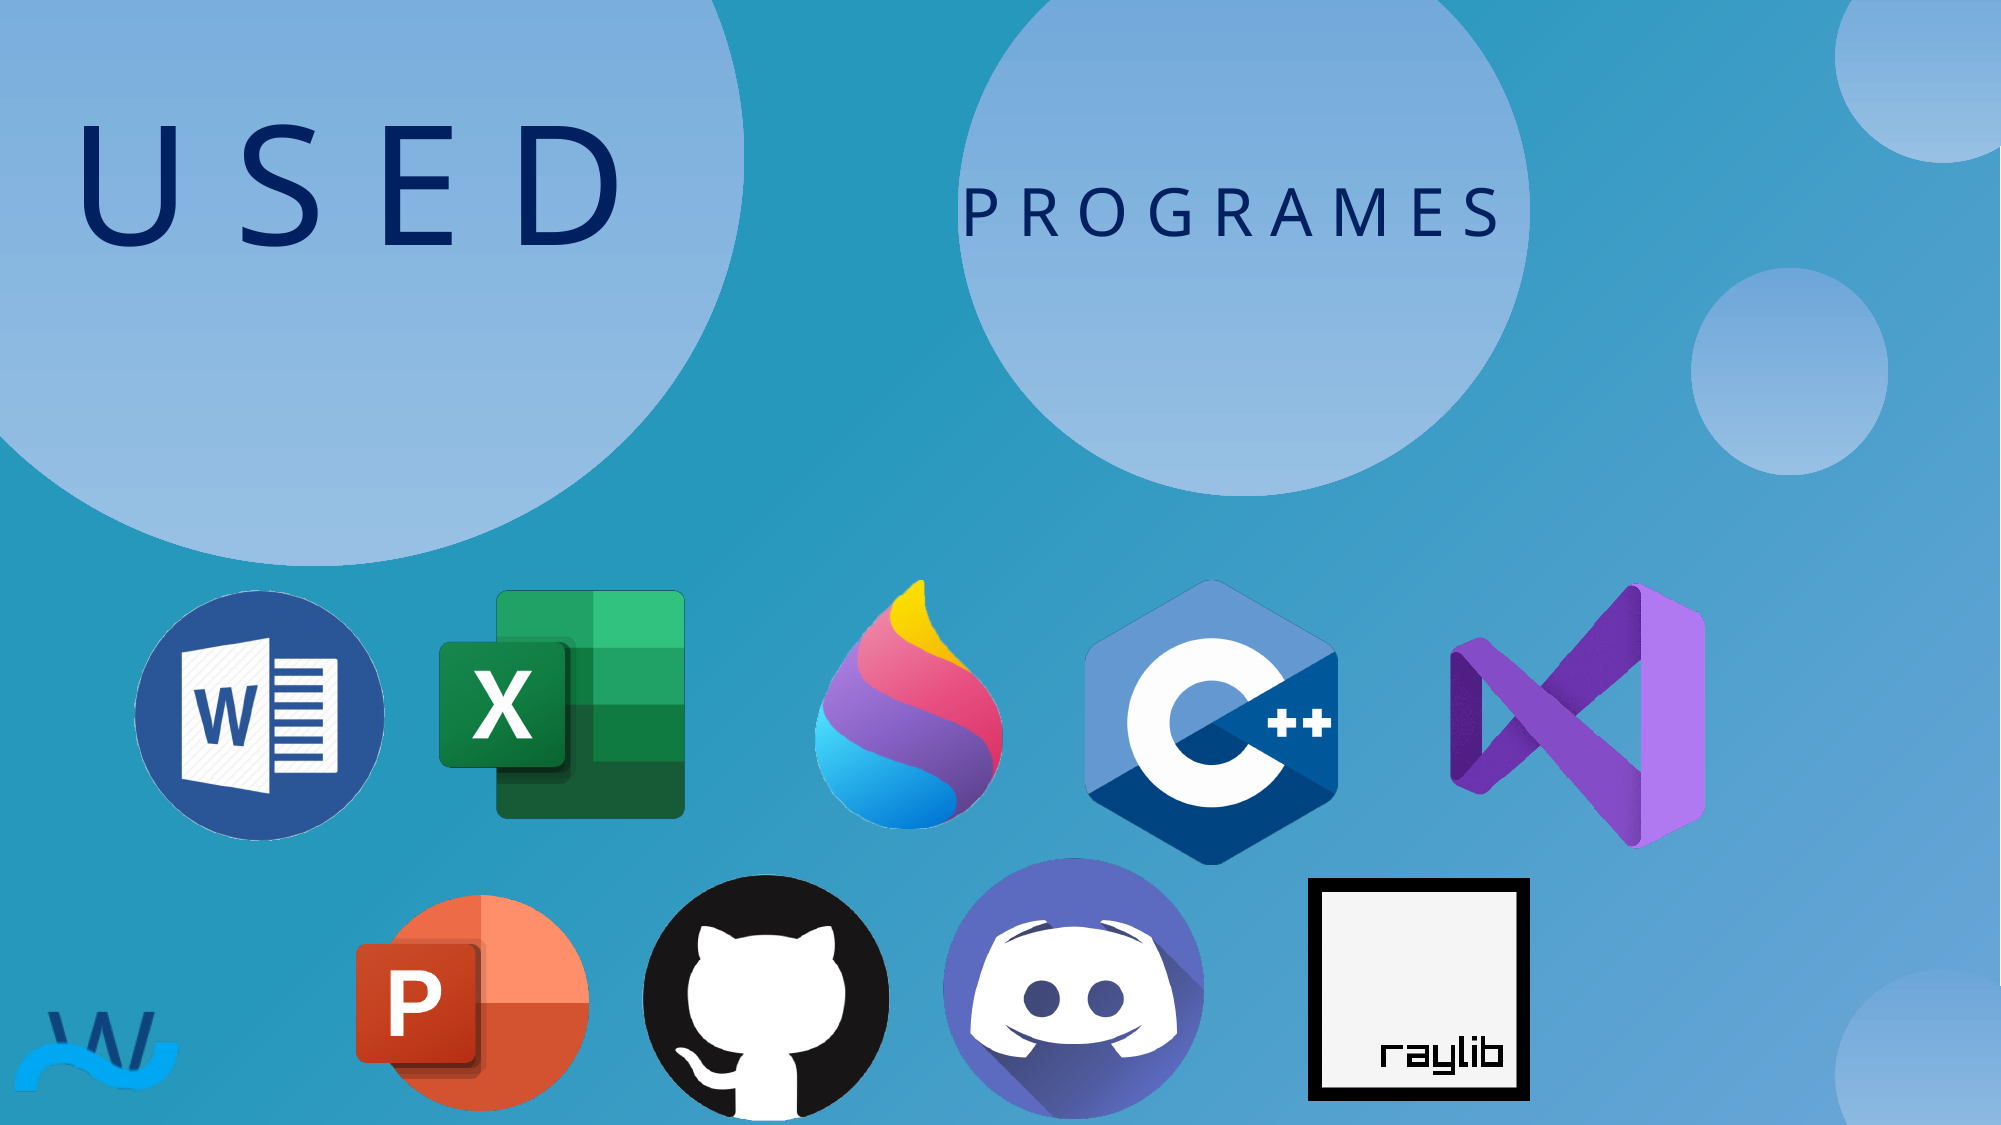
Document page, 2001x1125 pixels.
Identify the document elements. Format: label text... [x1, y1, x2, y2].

text_box P R O G R A M E S [945, 162, 1790, 258]
picture [940, 580, 1338, 1122]
text_box [1834, 968, 2000, 1125]
text_box [960, 258, 1527, 498]
text_box [961, 0, 1527, 162]
picture [356, 895, 589, 1112]
picture [1354, 570, 1800, 861]
picture [134, 590, 385, 841]
text_box U S E D [54, 71, 715, 287]
picture [439, 590, 685, 819]
text_box [1690, 266, 1890, 477]
picture [1308, 878, 1530, 1101]
picture [15, 984, 192, 1116]
text_box [0, 0, 746, 567]
picture [814, 580, 1003, 829]
picture [642, 874, 890, 1121]
text_box [1834, 0, 2000, 164]
